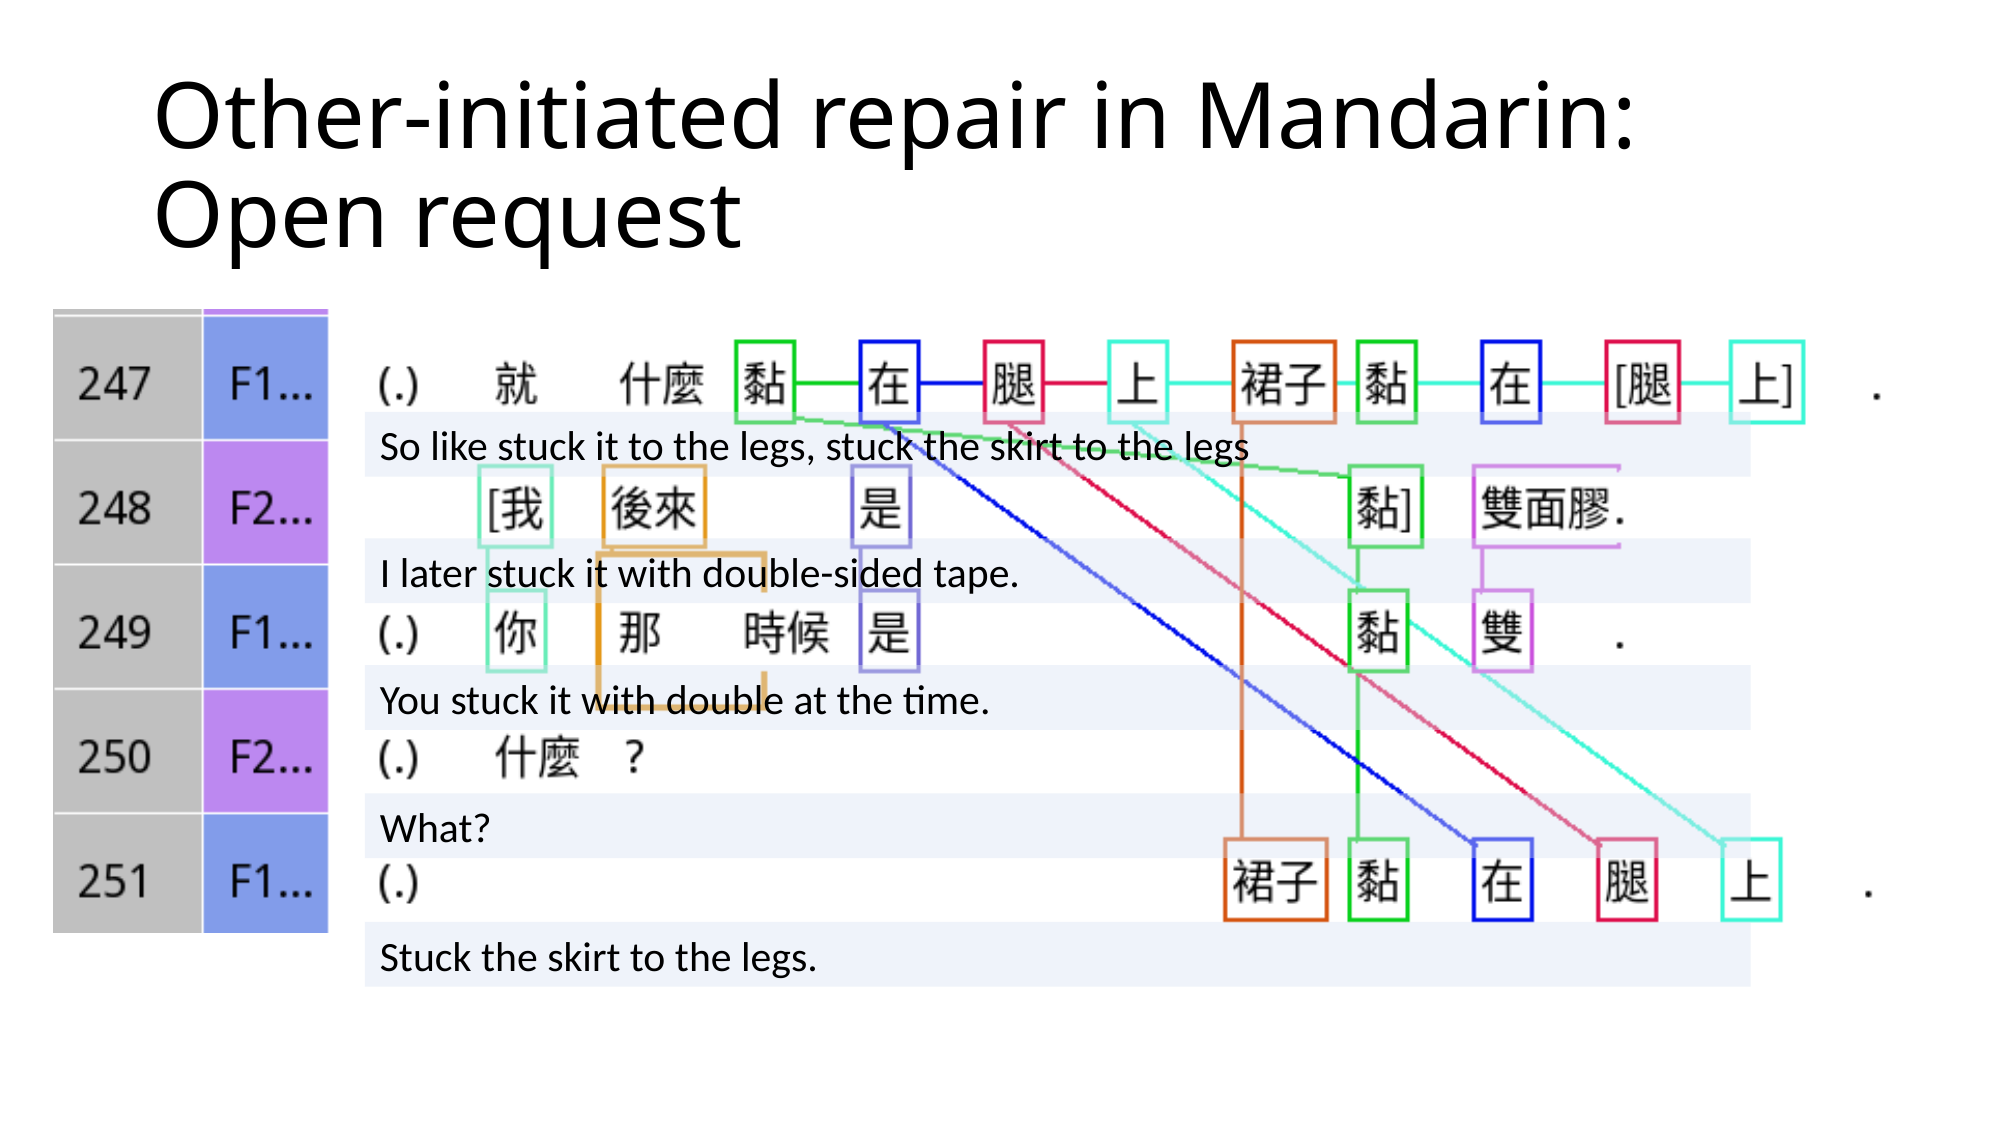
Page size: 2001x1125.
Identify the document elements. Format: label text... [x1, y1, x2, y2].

picture [53, 309, 1922, 933]
text_box Stuck the skirt to the legs. [364, 933, 1751, 987]
title Other-initiated repair in Mandarin: Open request [137, 59, 1863, 278]
